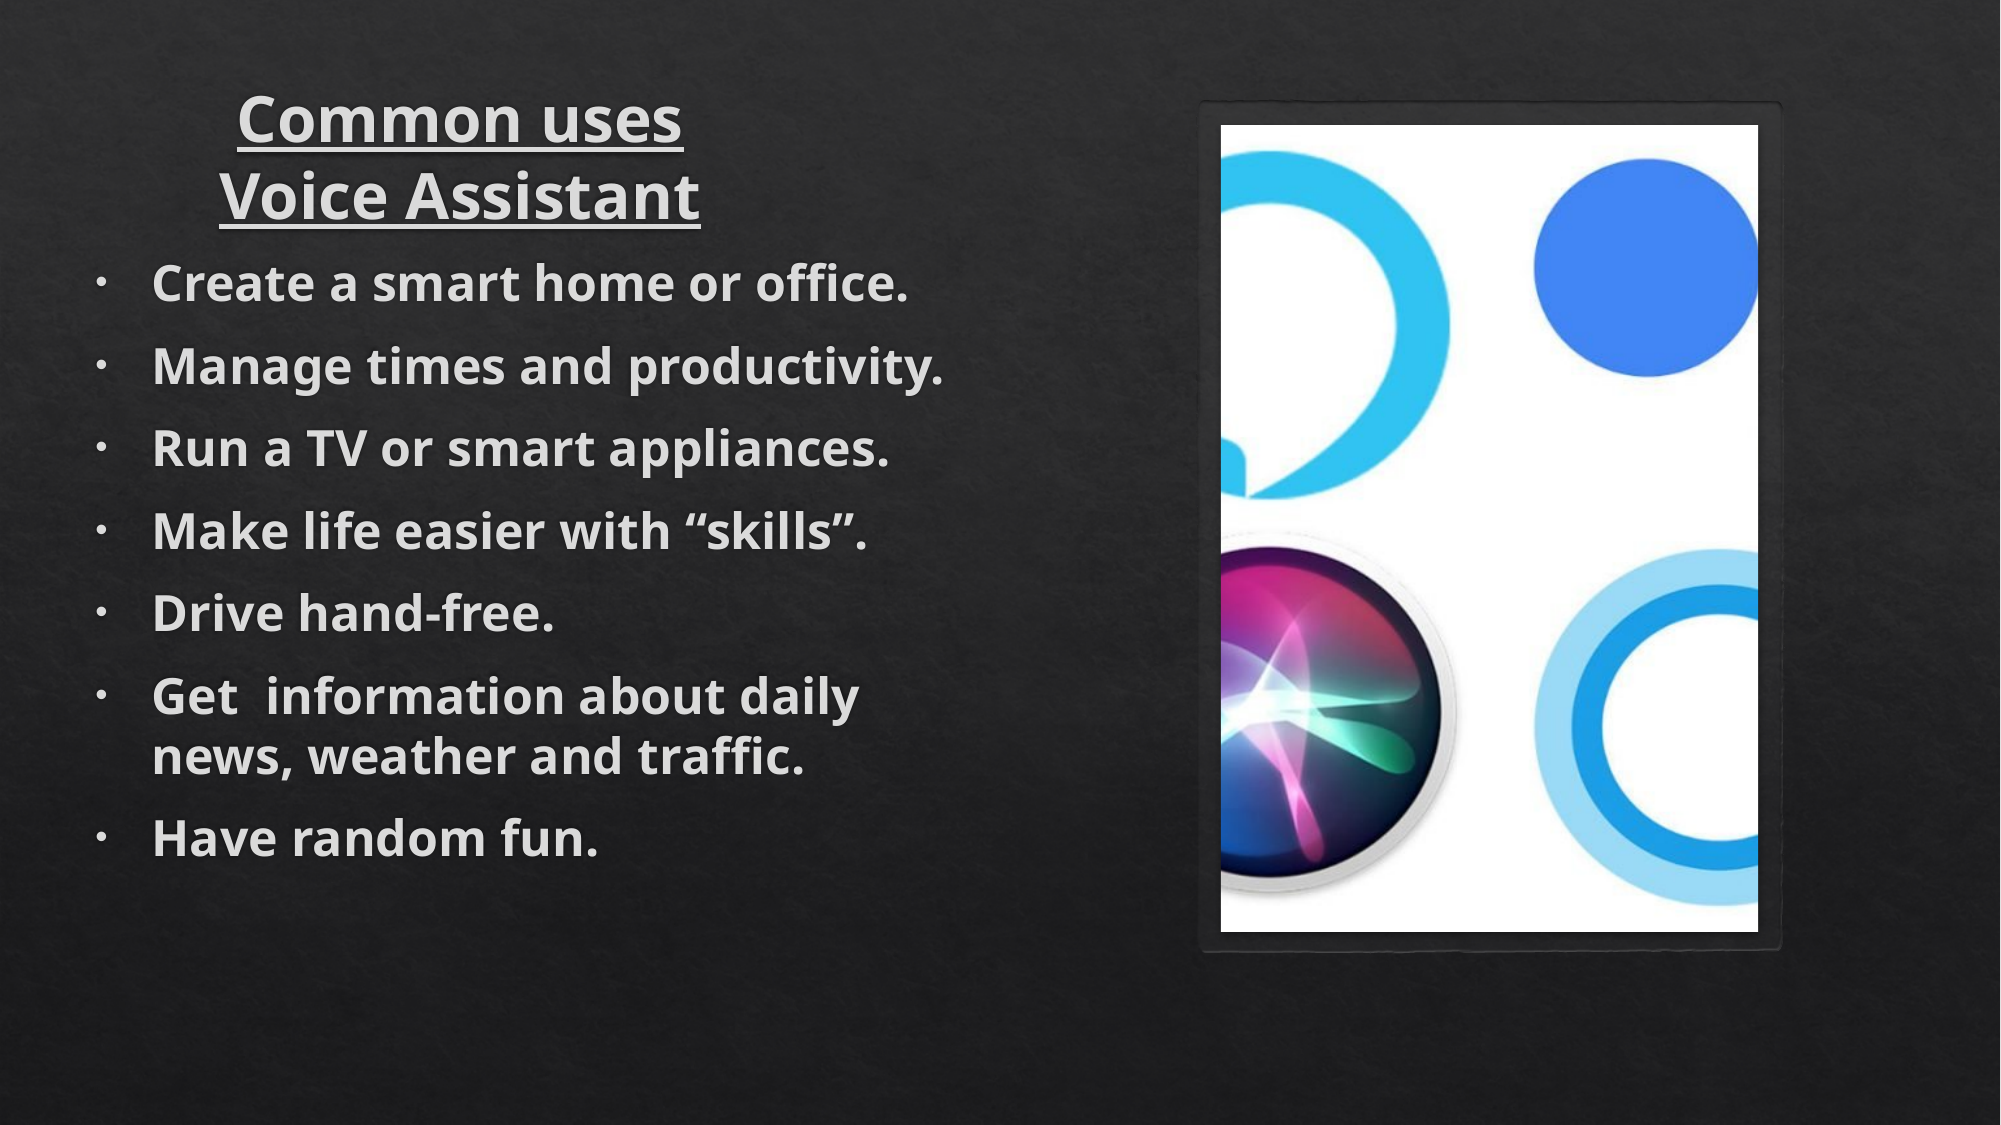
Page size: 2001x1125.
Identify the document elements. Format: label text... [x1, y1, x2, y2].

title Common uses Voice Assistant [137, 70, 783, 240]
picture [1196, 99, 1785, 954]
list Create a smart home or office. Manage times and productivity. Run a TV or smart appliances. Make life easier with “skills”. Drive hand-free. Get information about daily news, weather and traffic. Have random fun. [80, 244, 975, 1061]
